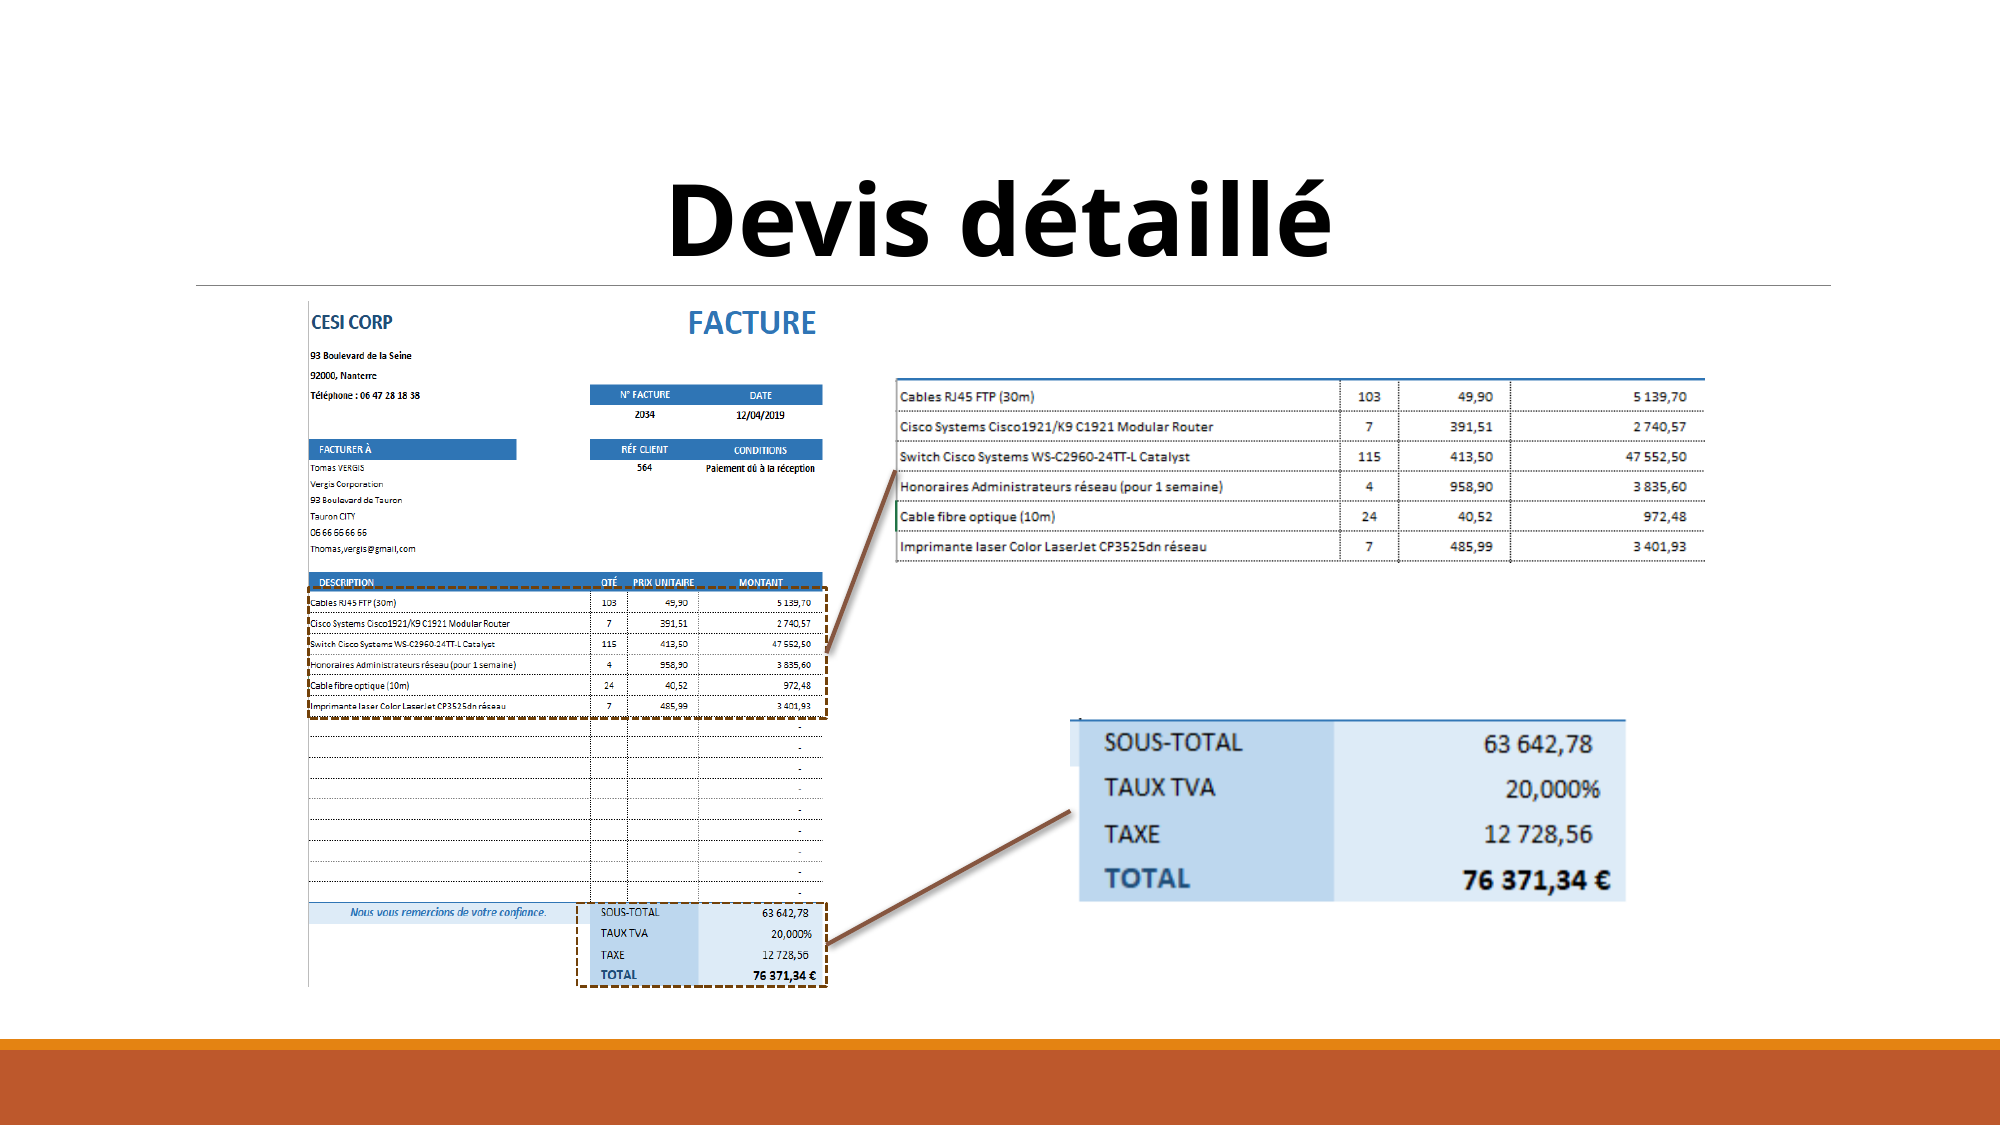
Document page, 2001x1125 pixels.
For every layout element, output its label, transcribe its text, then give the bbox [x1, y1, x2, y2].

picture [307, 301, 827, 987]
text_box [825, 469, 896, 654]
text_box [825, 810, 1071, 946]
text_box Devis détaillé [265, 148, 1735, 284]
picture [894, 377, 1705, 563]
picture [1069, 718, 1634, 904]
